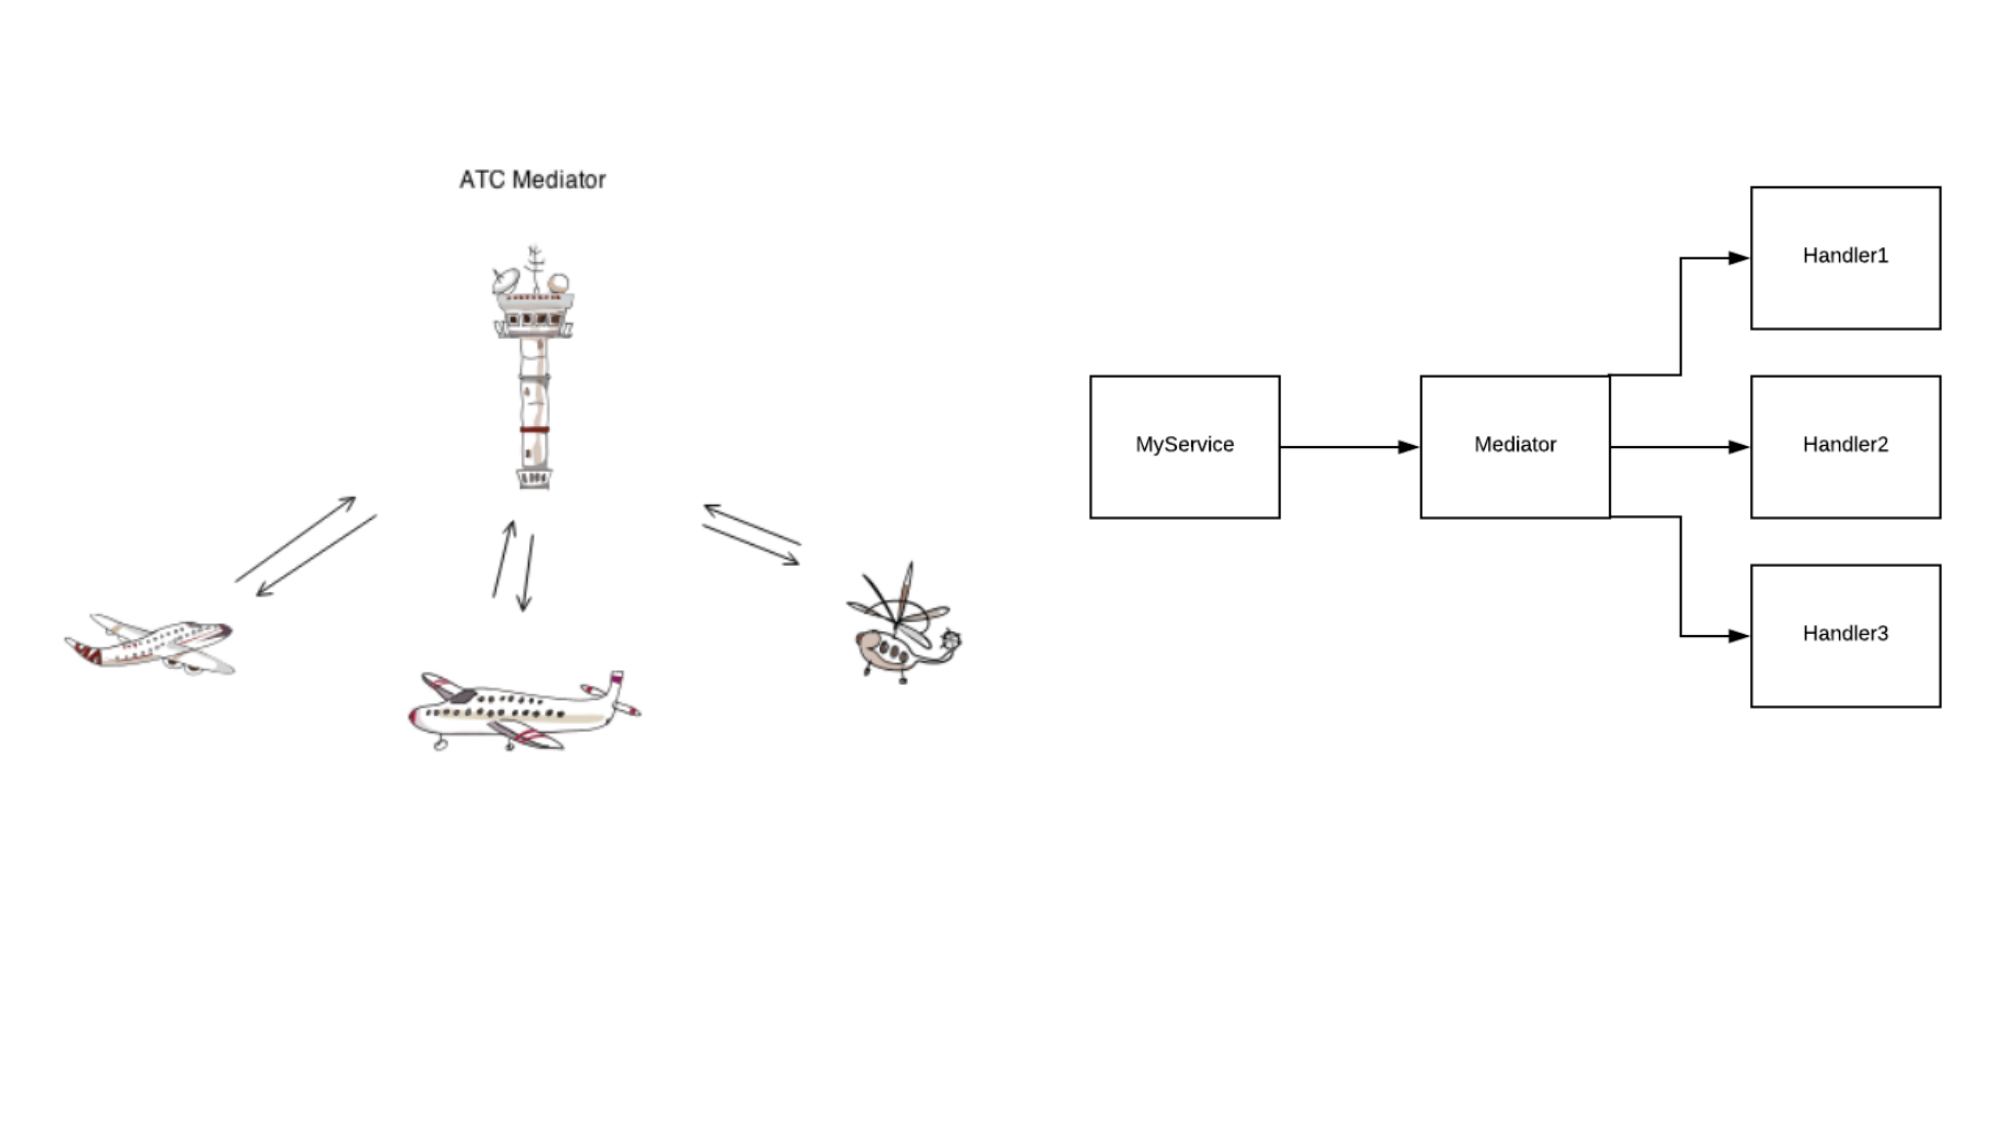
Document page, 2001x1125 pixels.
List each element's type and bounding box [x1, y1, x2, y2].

picture [1075, 176, 1953, 714]
picture [34, 162, 980, 771]
